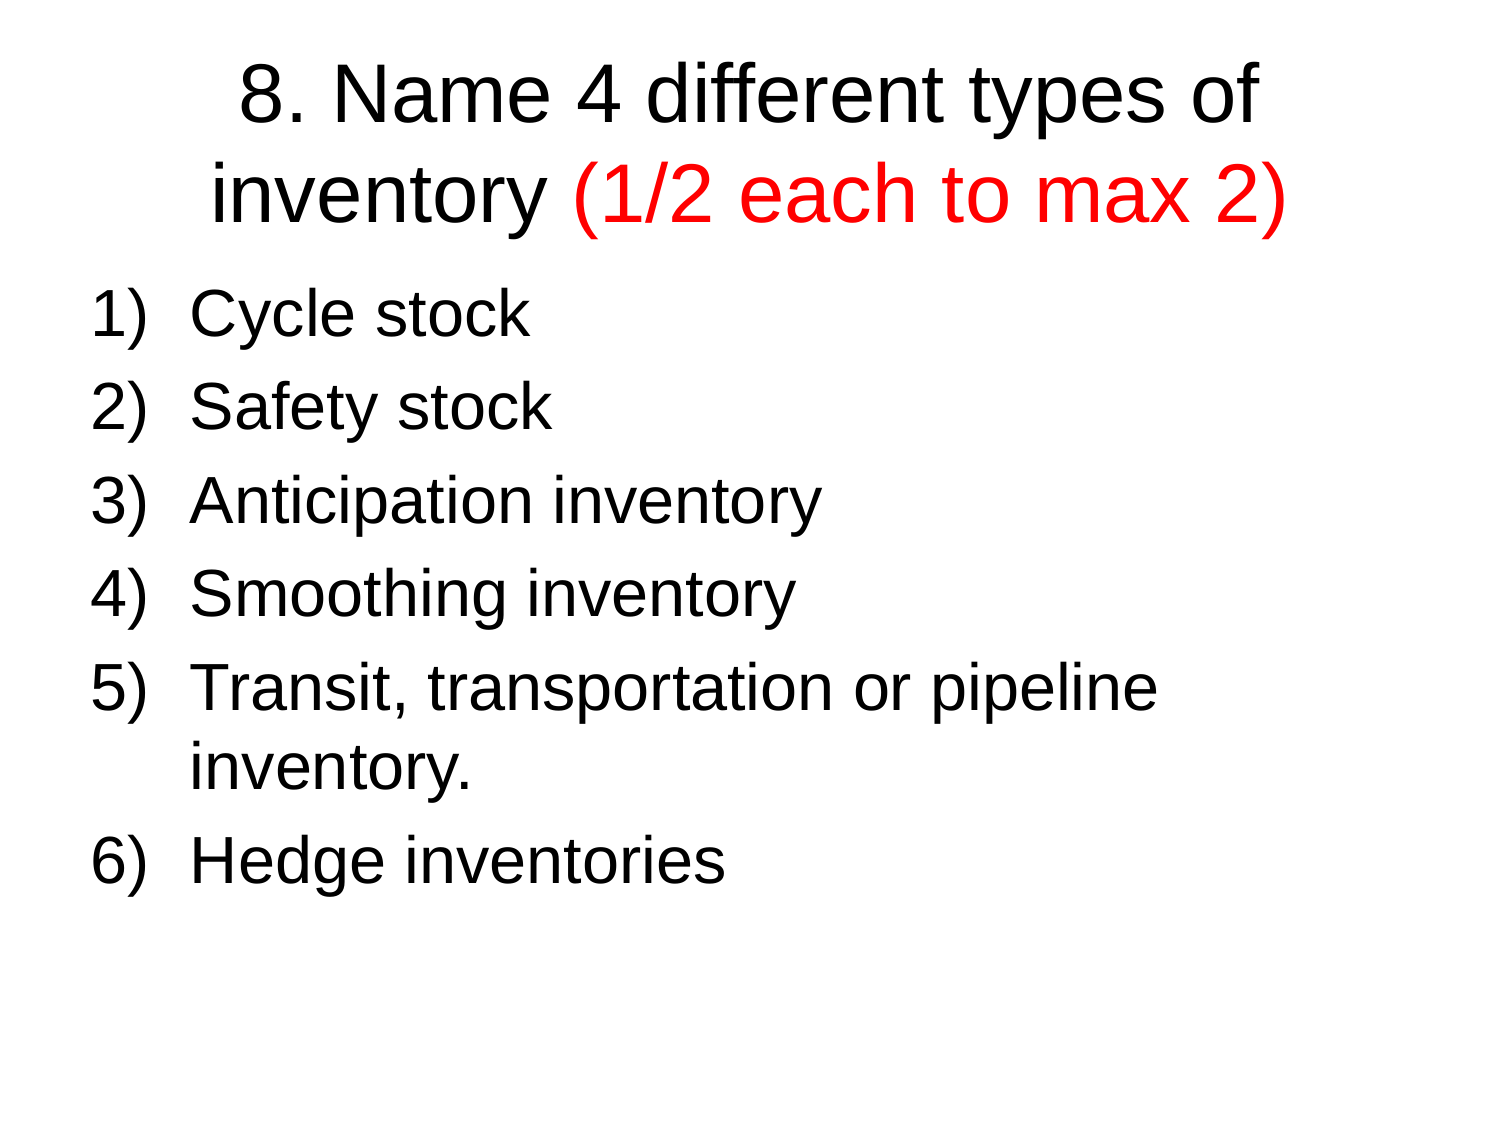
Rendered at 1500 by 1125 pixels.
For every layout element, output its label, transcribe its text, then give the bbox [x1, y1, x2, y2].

list Cycle stock Safety stock Anticipation inventory Smoothing inventory Transit, transportation or pipeline inventory. Hedge inventories [74, 262, 1426, 1006]
title 8. Name 4 different types of inventory (1/2 each to max 2) [74, 44, 1426, 233]
